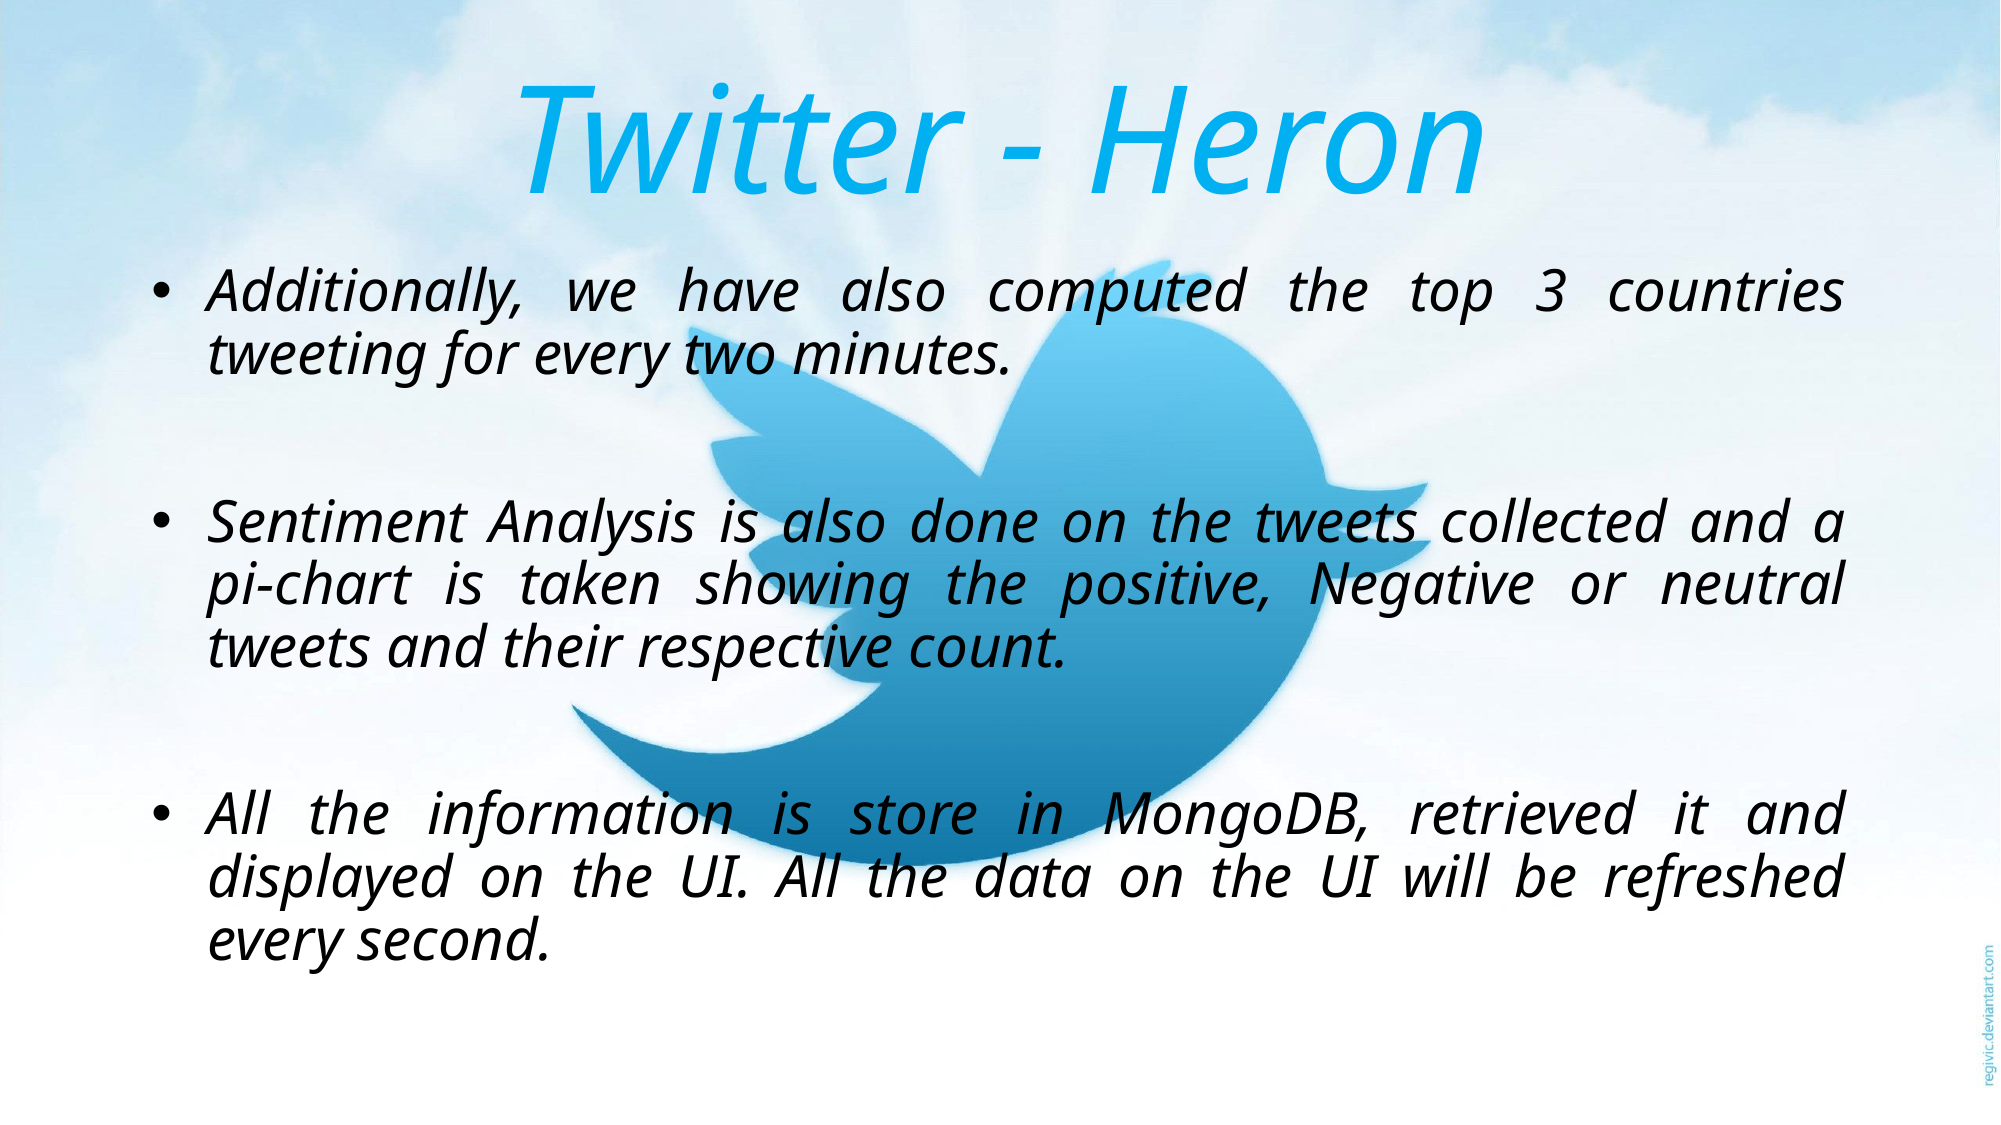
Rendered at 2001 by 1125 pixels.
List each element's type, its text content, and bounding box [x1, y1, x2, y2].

list Additionally, we have also computed the top 3 countries tweeting for every two minutes. Sentiment Analysis is also done on the tweets collected and a pi-chart is taken showing the positive, Negative or neutral tweets and their respective count. All the information is store in MongoDB, retrieved it and displayed on the UI. All the data on the UI will be refreshed every second. [136, 254, 1862, 999]
title Twitter - Heron [136, 46, 1862, 234]
picture [0, 0, 2001, 1125]
